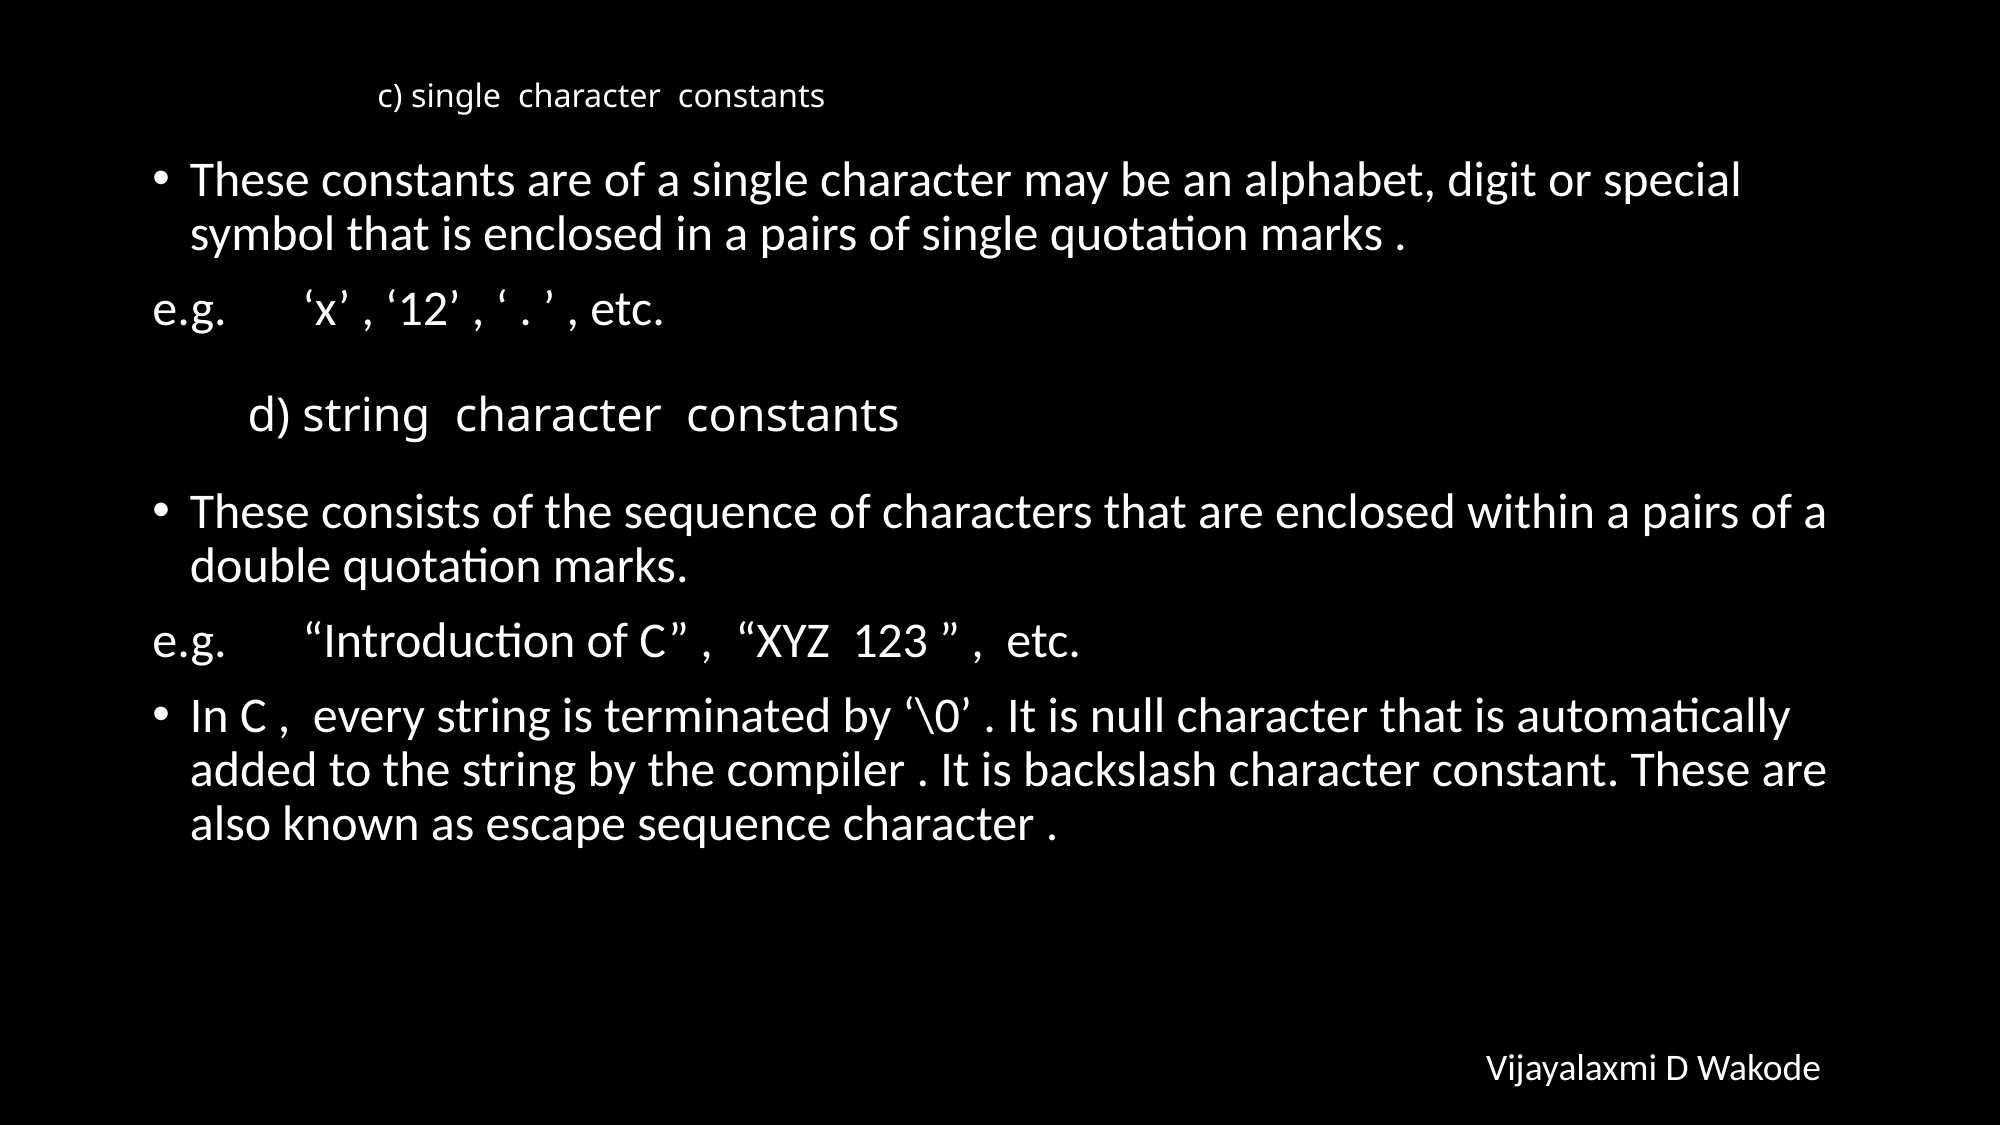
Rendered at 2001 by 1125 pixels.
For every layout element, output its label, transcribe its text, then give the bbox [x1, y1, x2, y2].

text_box d) string character constants [102, 370, 1827, 452]
title c) single character constants [137, 59, 1863, 125]
list These constants are of a single character may be an alphabet, digit or special symbol that is enclosed in a pairs of single quotation marks . e.g. ‘x’ , ‘12’ , ‘ . ’ , etc. These consists of the sequence of characters that are enclosed within a pairs of a double quotation marks. e.g. “Introduction of C” , “XYZ 123 ” , etc. In C , every string is terminated by ‘\0’ . It is null character that is automatically added to the string by the compiler . It is backslash character constant. These are also known as escape sequence character . [137, 145, 1863, 1080]
footer Vijayalaxmi D Wakode [1444, 1035, 1863, 1096]
